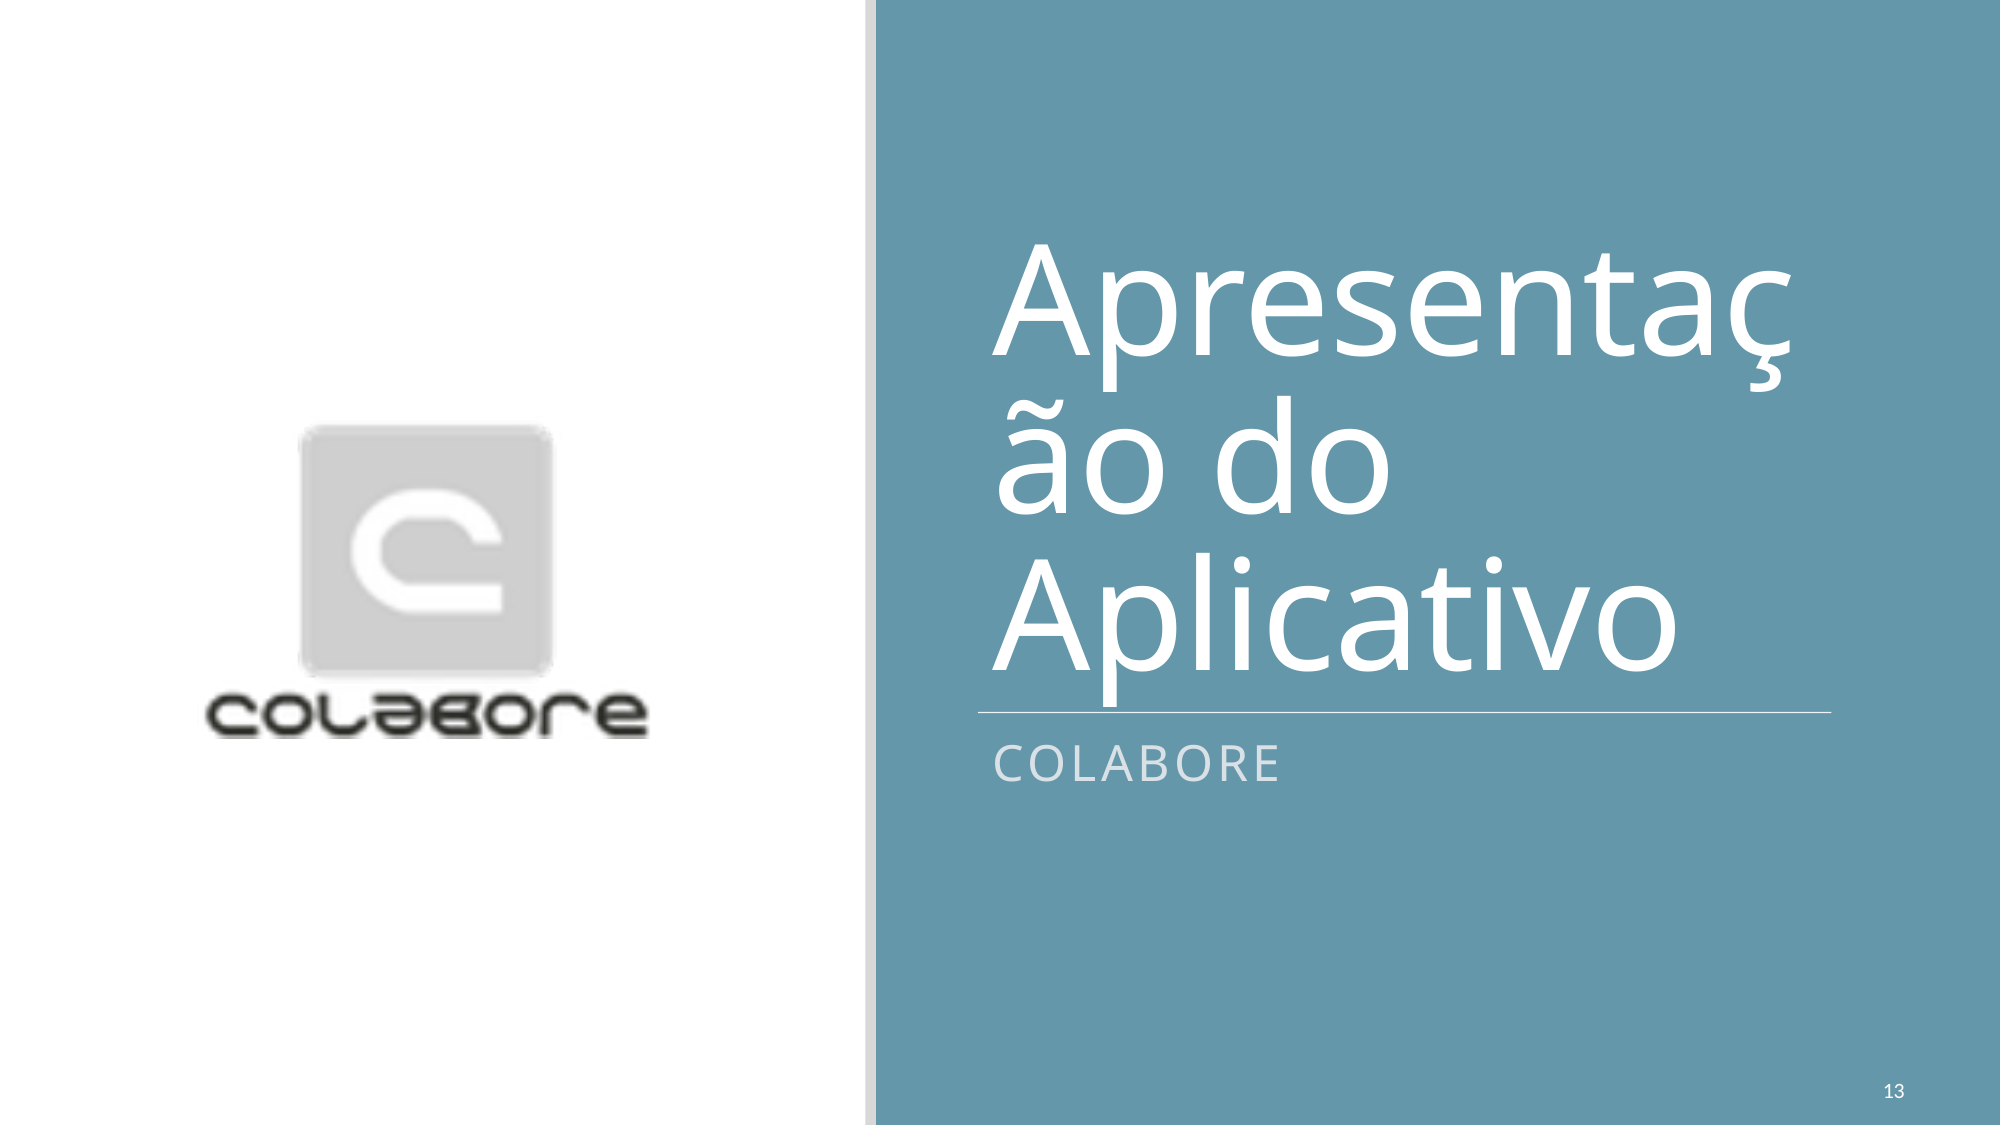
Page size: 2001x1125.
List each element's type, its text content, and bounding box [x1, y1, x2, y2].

text_box [864, 723, 877, 1125]
slide_number 13 [1791, 1059, 1920, 1120]
title Apresentação do Aplicativo [977, 124, 1888, 710]
text_box [0, 0, 864, 1125]
text_box [864, 0, 877, 710]
picture [196, 416, 664, 739]
text_box [877, 0, 2000, 1125]
list Colabore [977, 730, 1888, 919]
